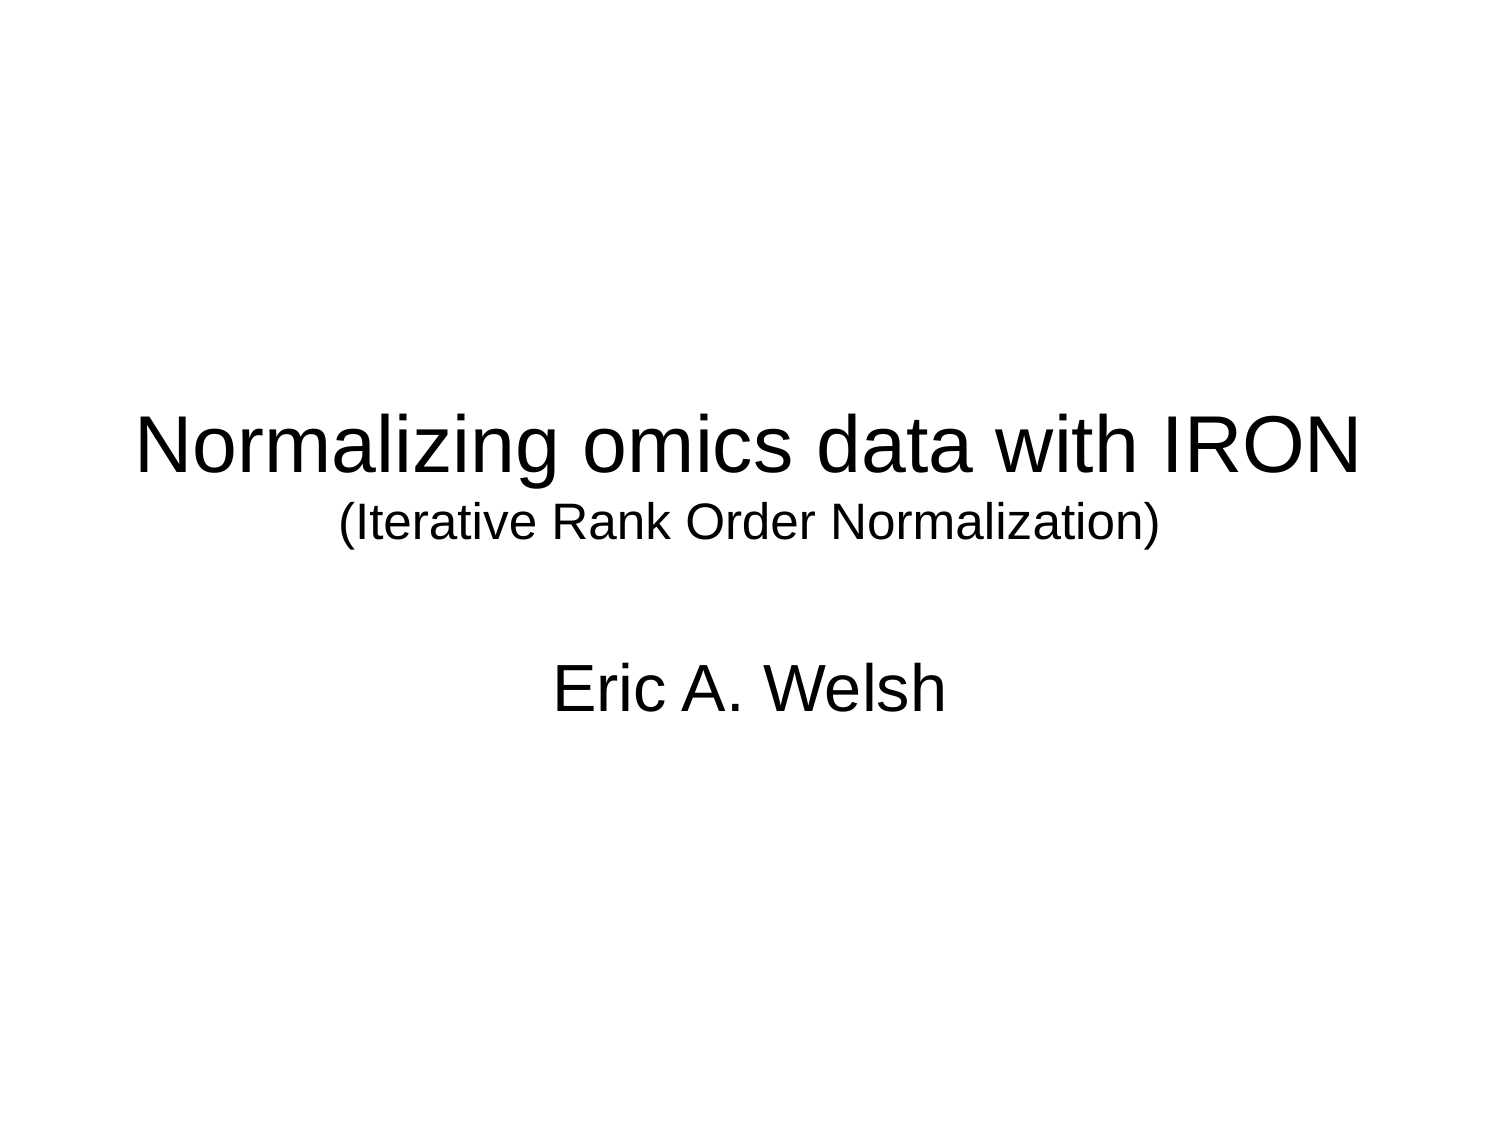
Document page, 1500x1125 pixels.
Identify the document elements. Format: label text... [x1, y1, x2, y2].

subtitle Eric A. Welsh [225, 637, 1275, 925]
title Normalizing omics data with IRON (Iterative Rank Order Normalization) [99, 350, 1400, 592]
